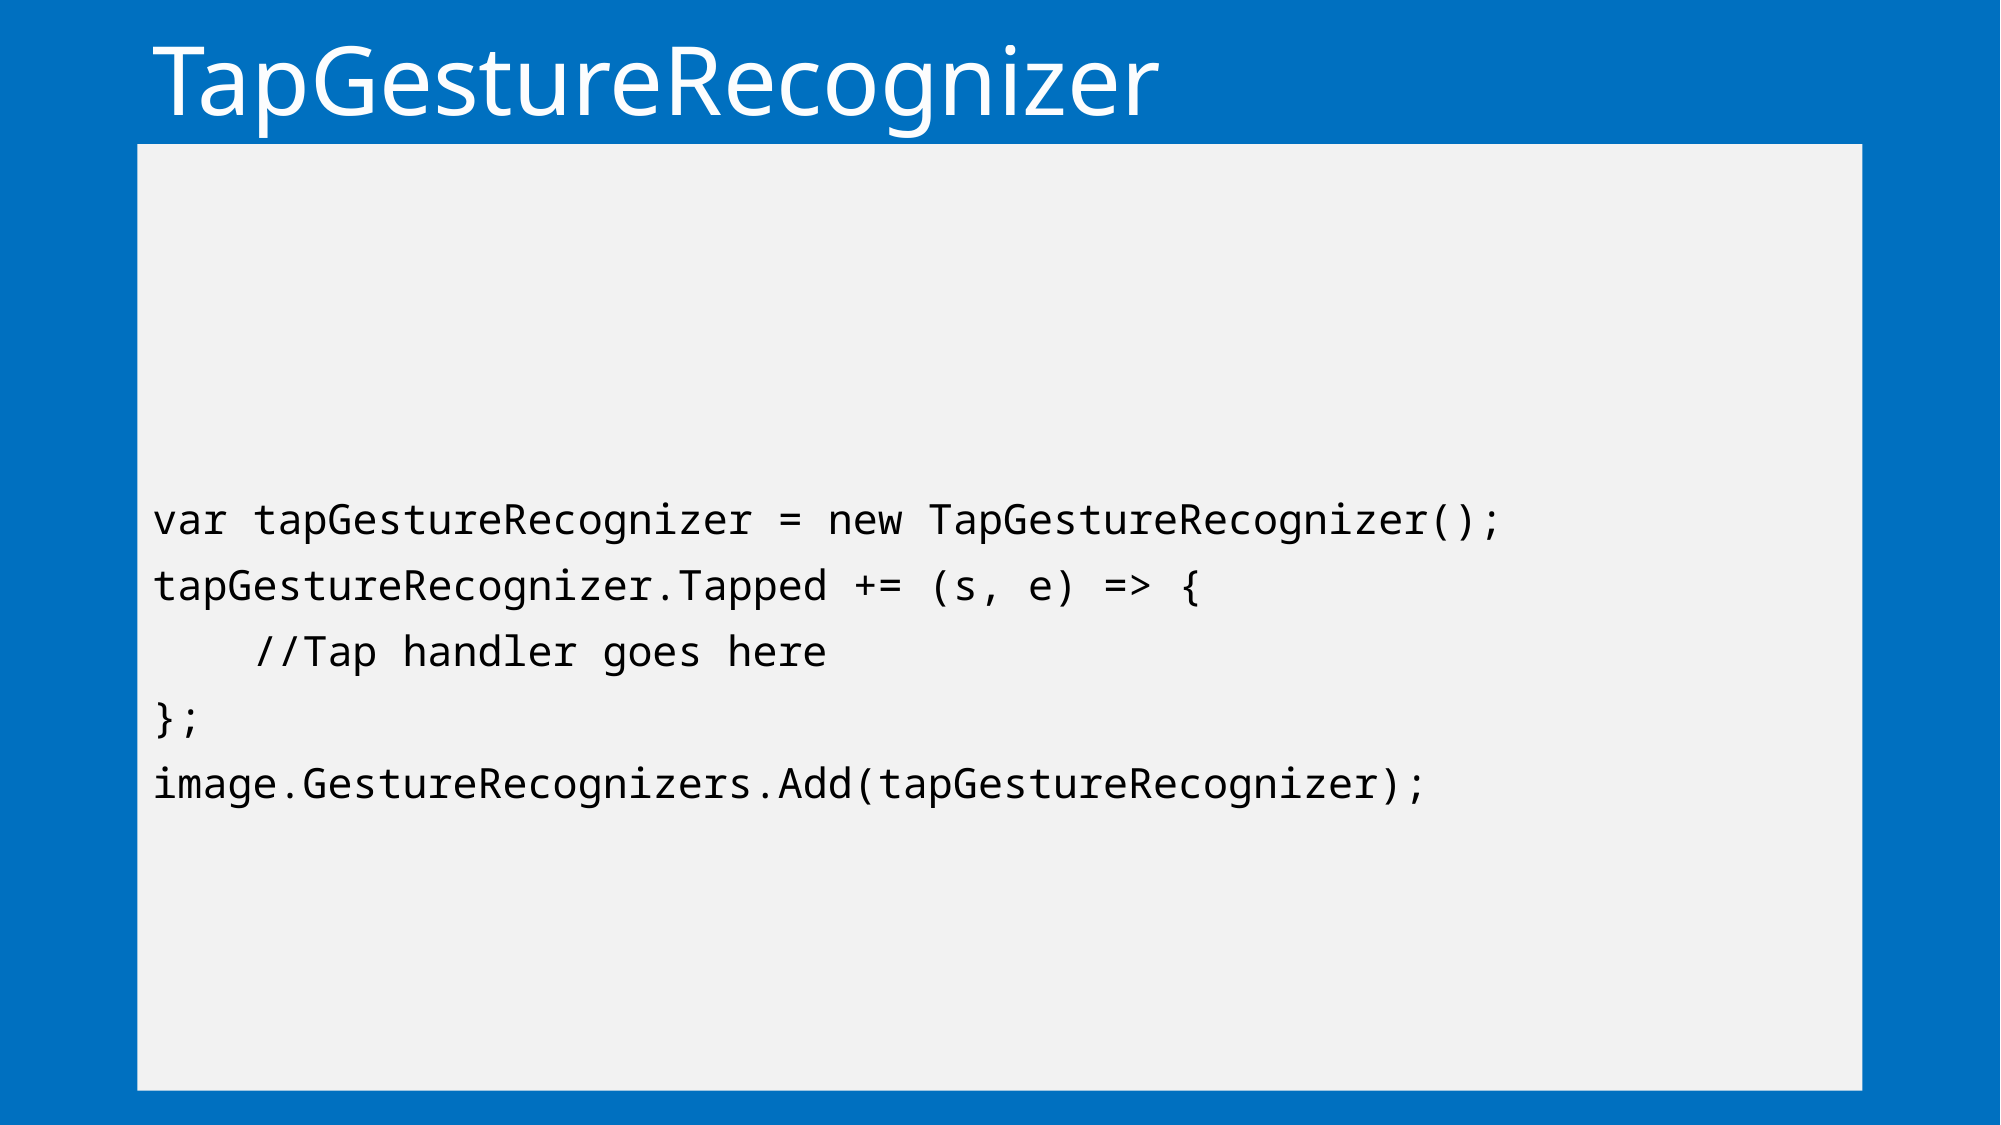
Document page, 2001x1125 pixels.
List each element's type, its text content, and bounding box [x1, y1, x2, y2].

title TapGestureRecognizer [137, 25, 1863, 144]
list var tapGestureRecognizer = new TapGestureRecognizer(); tapGestureRecognizer.Tapped += (s, e) => { //Tap handler goes here }; image.GestureRecognizers.Add(tapGestureRecognizer); [137, 144, 1863, 1091]
